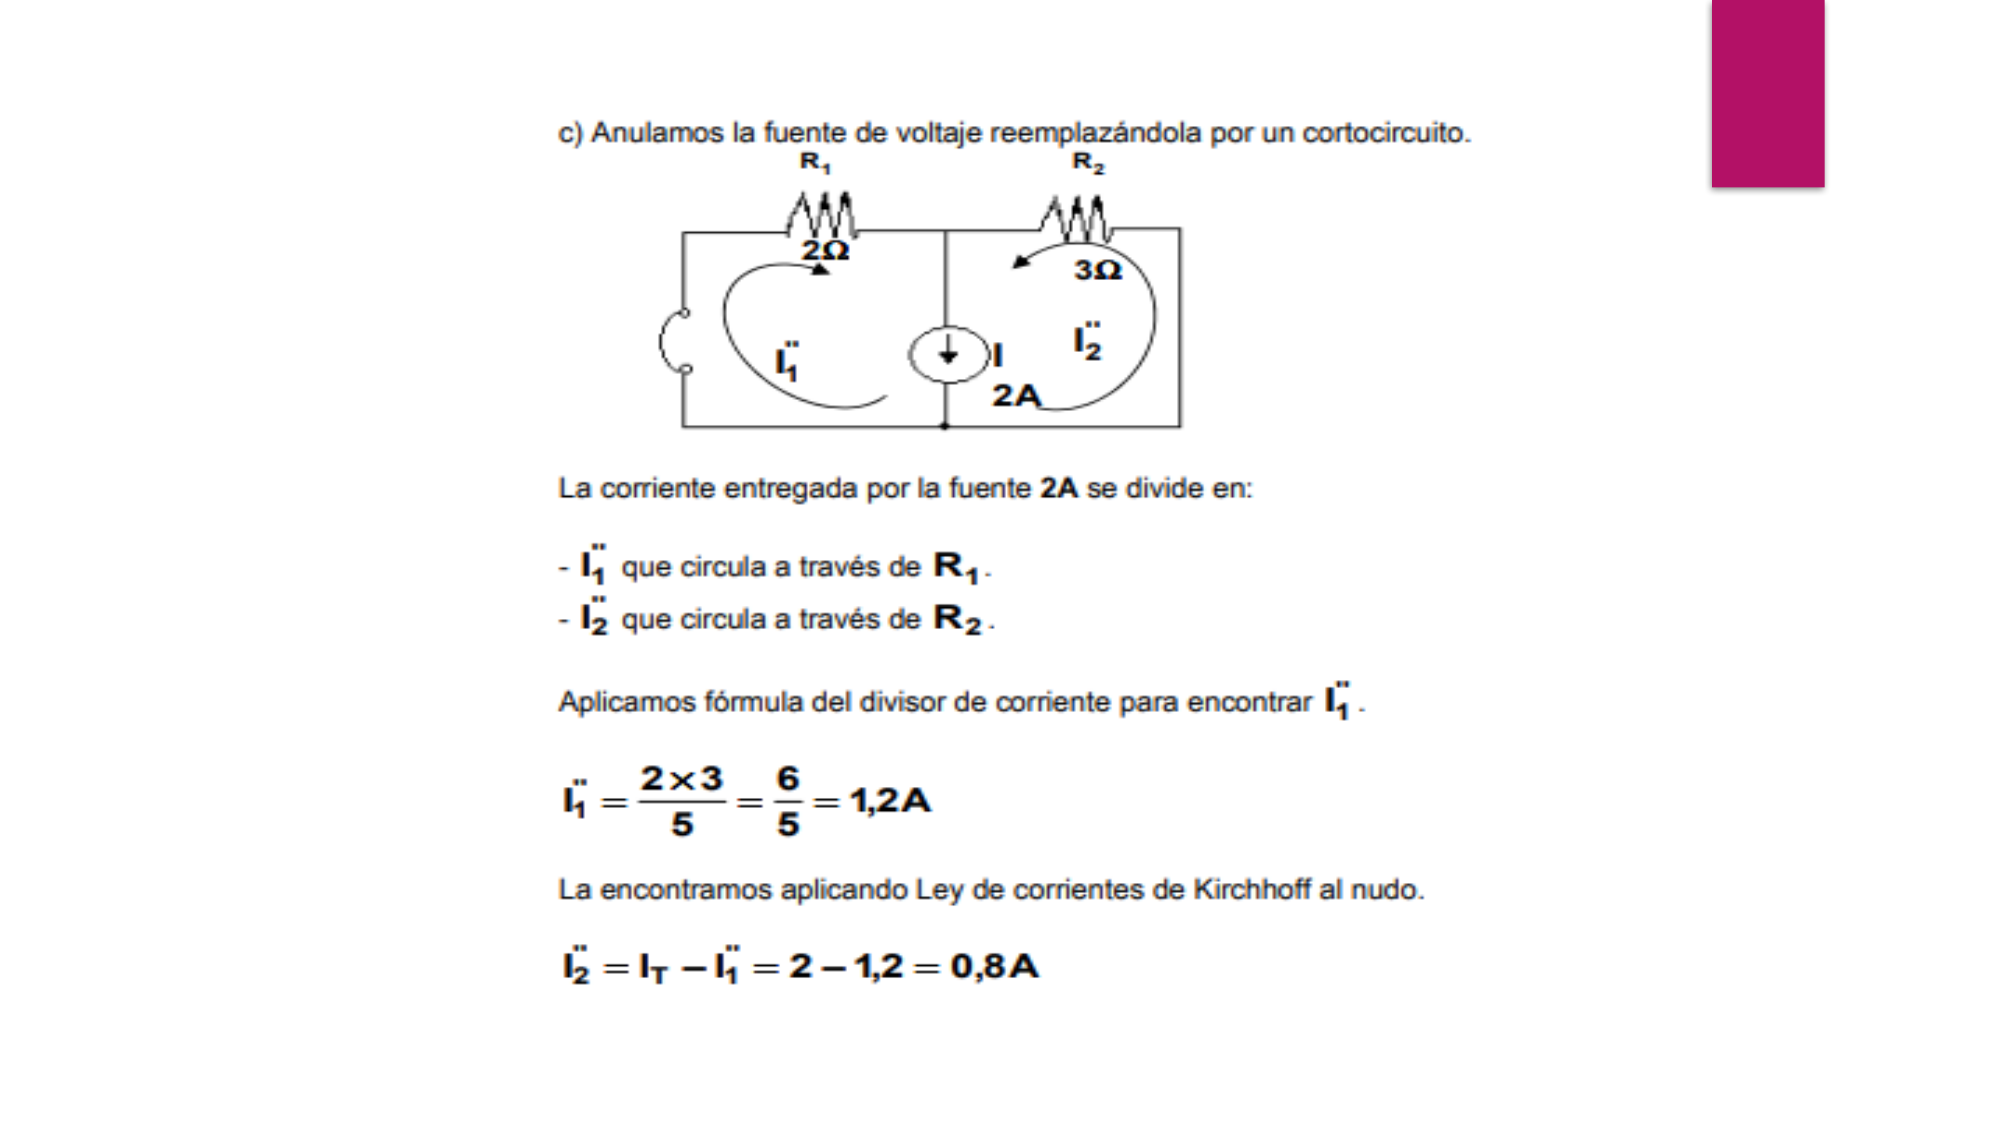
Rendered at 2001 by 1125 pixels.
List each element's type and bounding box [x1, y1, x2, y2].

picture [468, 103, 1532, 1021]
